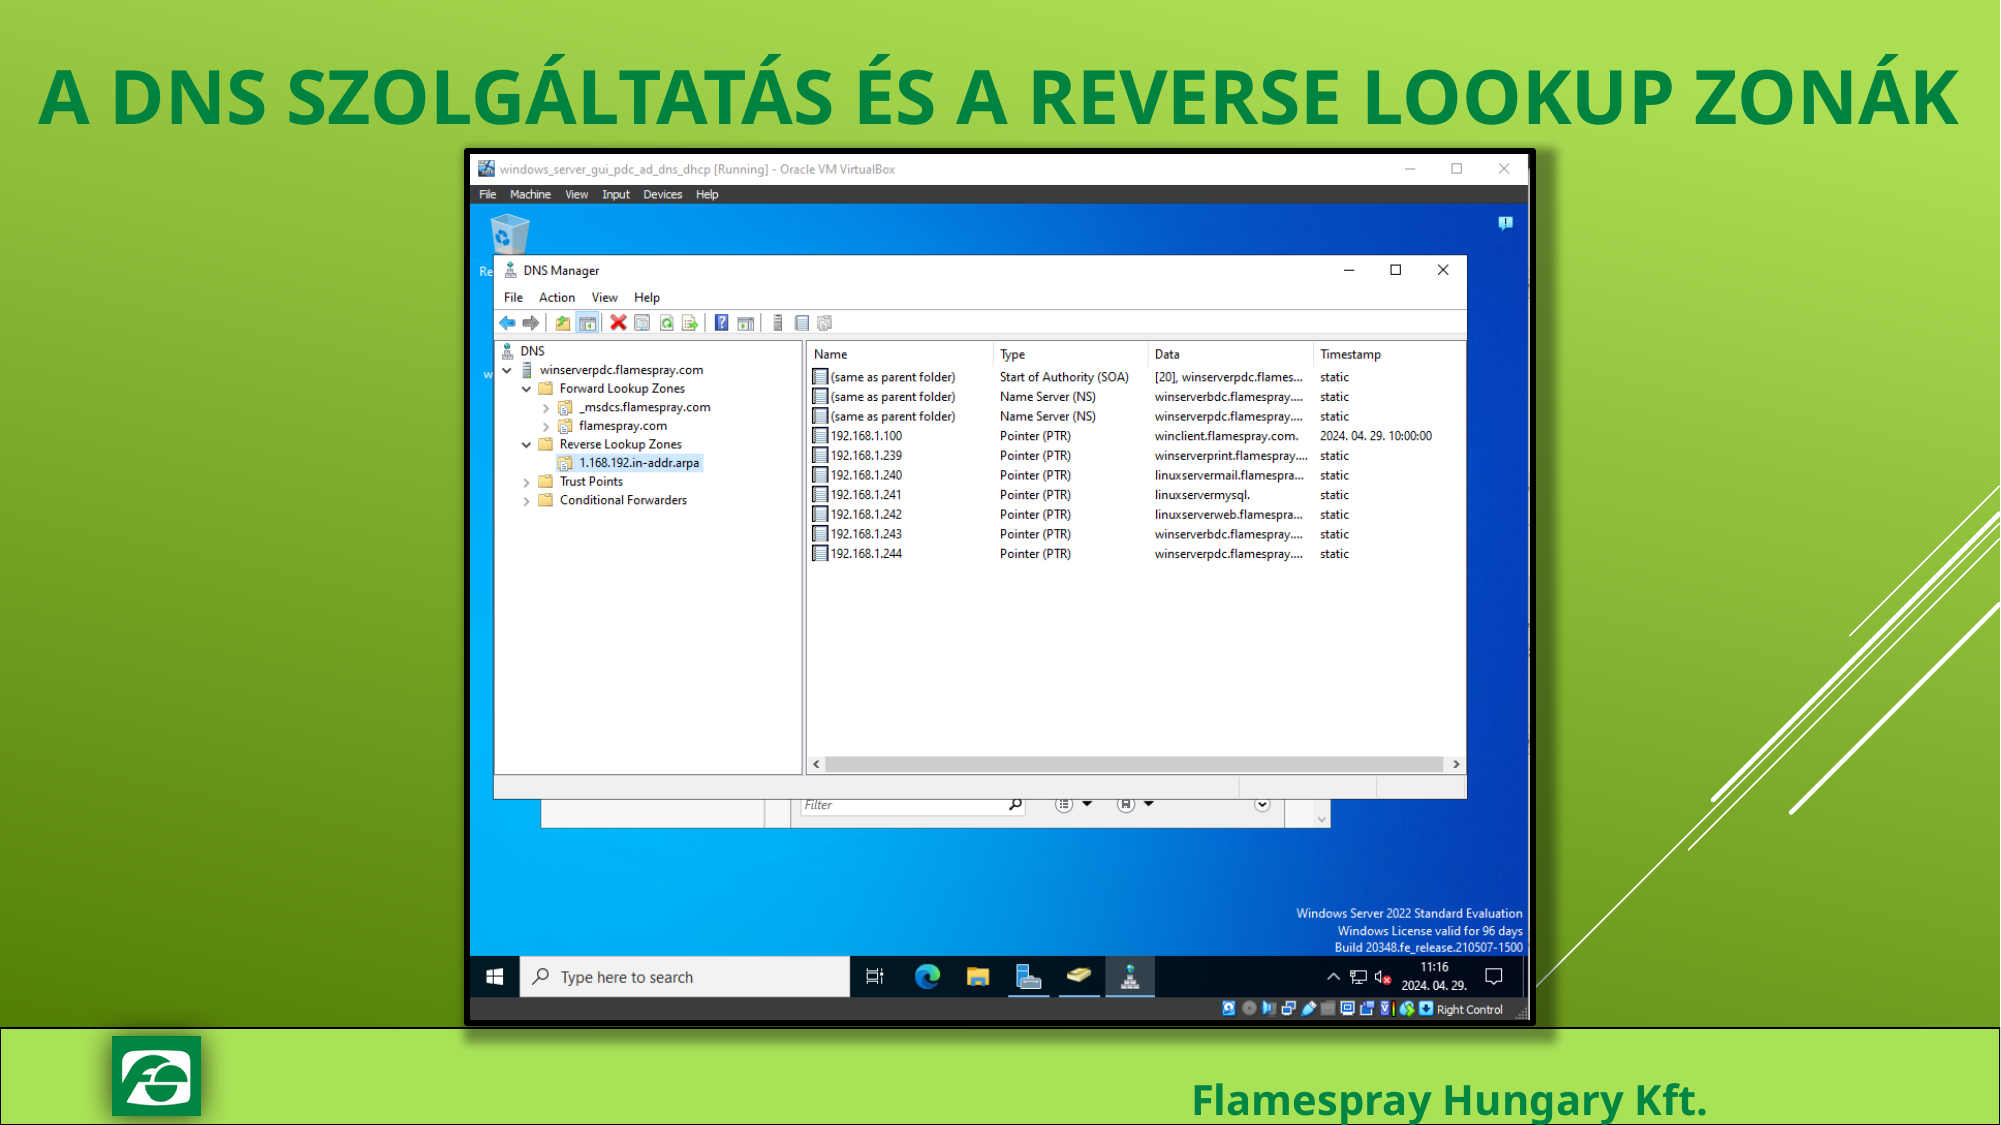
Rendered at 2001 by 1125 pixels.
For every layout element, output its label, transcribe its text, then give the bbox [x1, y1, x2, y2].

picture [112, 1036, 201, 1116]
picture [469, 153, 1531, 1020]
title A Dns szolgáltatás és a reverse lookup zonák [0, 0, 2000, 190]
picture [469, 265, 485, 275]
